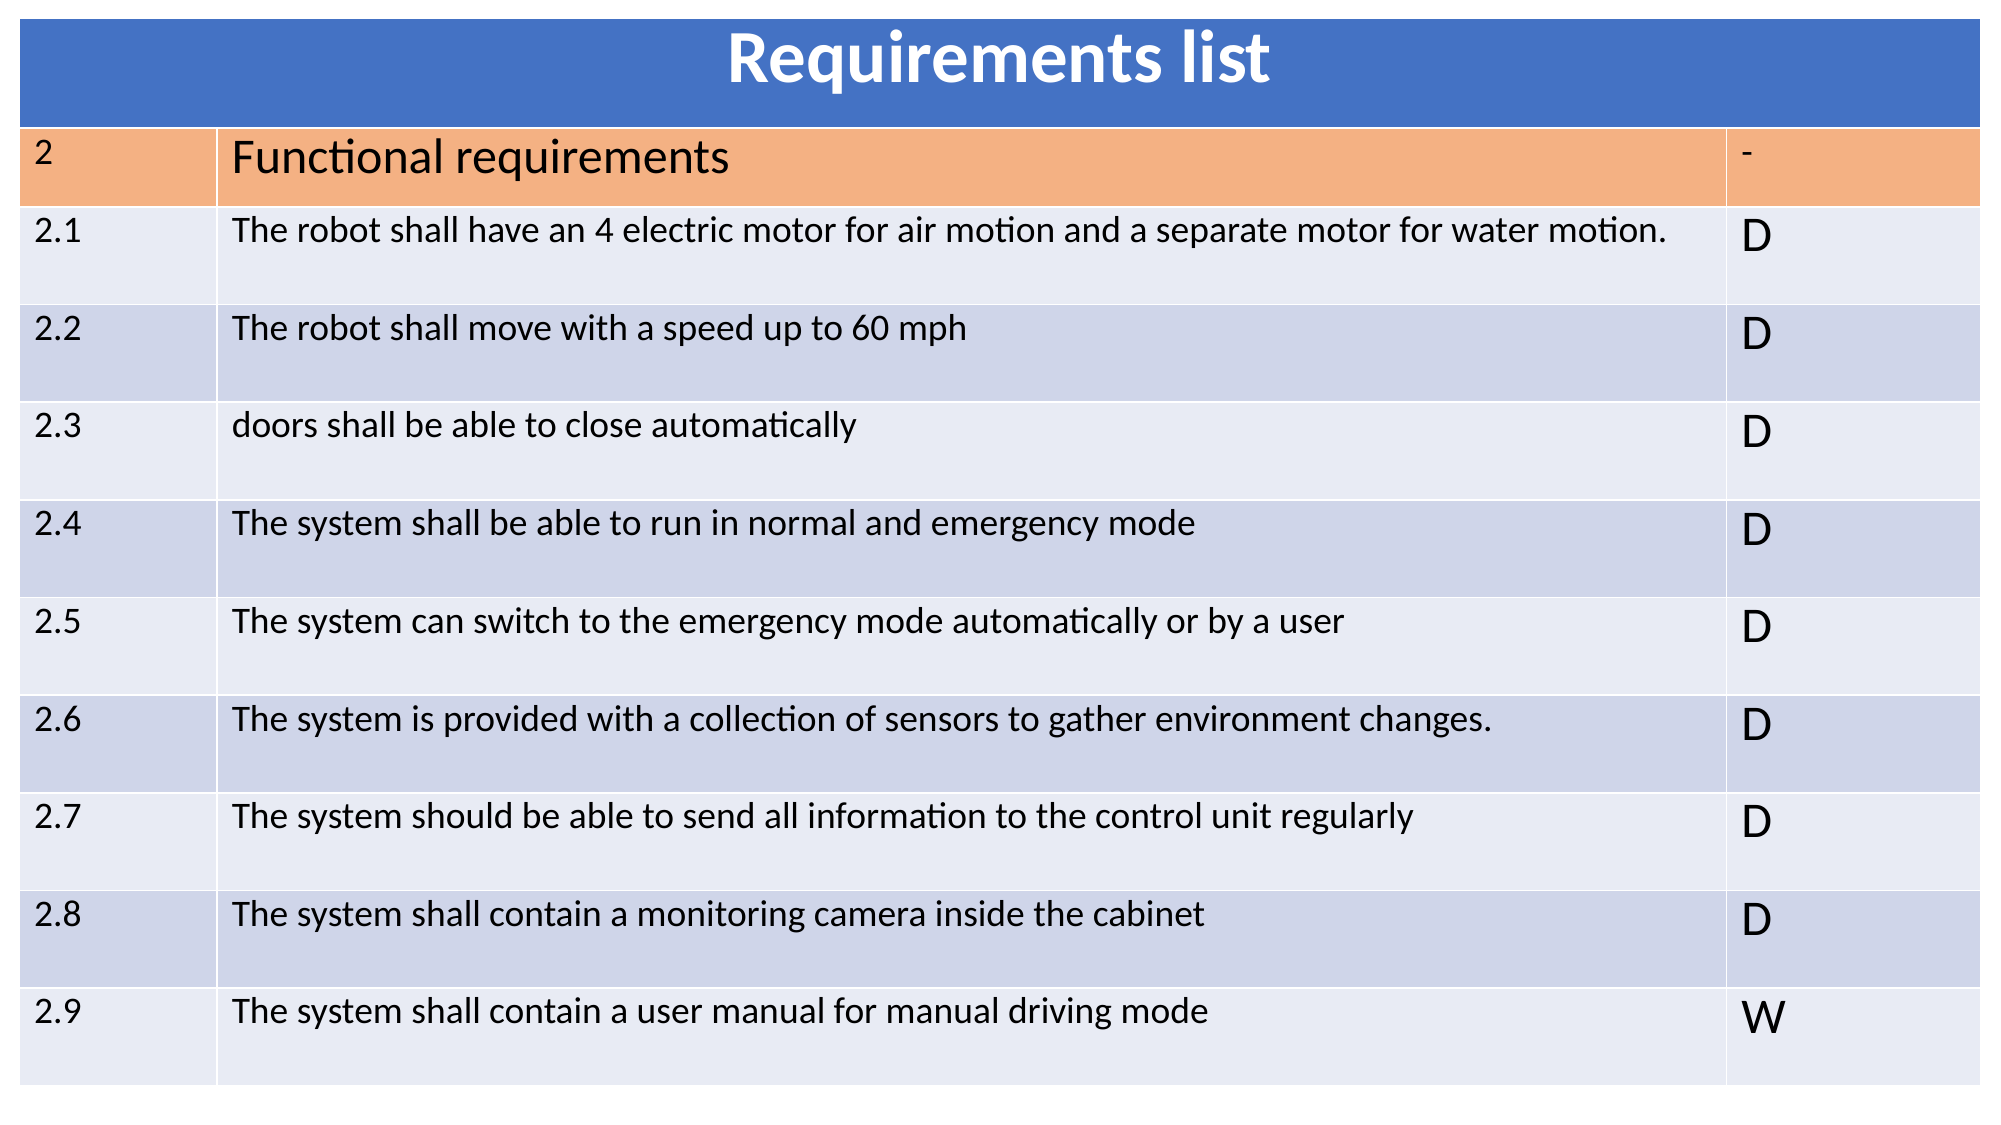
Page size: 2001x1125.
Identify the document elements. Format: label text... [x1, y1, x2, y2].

table_cell 2.7 [20, 794, 216, 890]
table_cell D [1727, 696, 1980, 792]
table_cell D [1727, 891, 1980, 987]
table_cell The system shall contain a user manual for manual driving mode [218, 989, 1726, 1085]
table_cell D [1727, 598, 1980, 694]
table_cell 2 [20, 129, 216, 206]
table_cell Functional requirements [218, 129, 1726, 206]
table_cell The system should be able to send all information to the control unit regularly [218, 794, 1726, 890]
table_cell doors shall be able to close automatically [218, 403, 1726, 499]
table_cell The system shall contain a monitoring camera inside the cabinet [218, 891, 1726, 987]
table_cell W [1727, 989, 1980, 1085]
table_header Requirements list [20, 19, 1980, 127]
table_cell 2.3 [20, 403, 216, 499]
table_cell 2.8 [20, 891, 216, 987]
table_cell - [1727, 129, 1980, 206]
table_cell 2.5 [20, 598, 216, 694]
table_cell The system shall be able to run in normal and emergency mode [218, 501, 1726, 597]
table_cell The robot shall move with a speed up to 60 mph [218, 305, 1726, 401]
table_cell 2.9 [20, 989, 216, 1085]
table_cell 2.4 [20, 501, 216, 597]
table_cell 2.6 [20, 696, 216, 792]
table_cell The system is provided with a collection of sensors to gather environment changes. [218, 696, 1726, 792]
table_cell D [1727, 208, 1980, 304]
table_cell D [1727, 794, 1980, 890]
table_cell 2.1 [20, 208, 216, 304]
table_cell D [1727, 403, 1980, 499]
table_cell 2.2 [20, 305, 216, 401]
table_cell The robot shall have an 4 electric motor for air motion and a separate motor for water motion. [218, 208, 1726, 304]
table_cell The system can switch to the emergency mode automatically or by a user [218, 598, 1726, 694]
table_cell D [1727, 305, 1980, 401]
table_cell D [1727, 501, 1980, 597]
